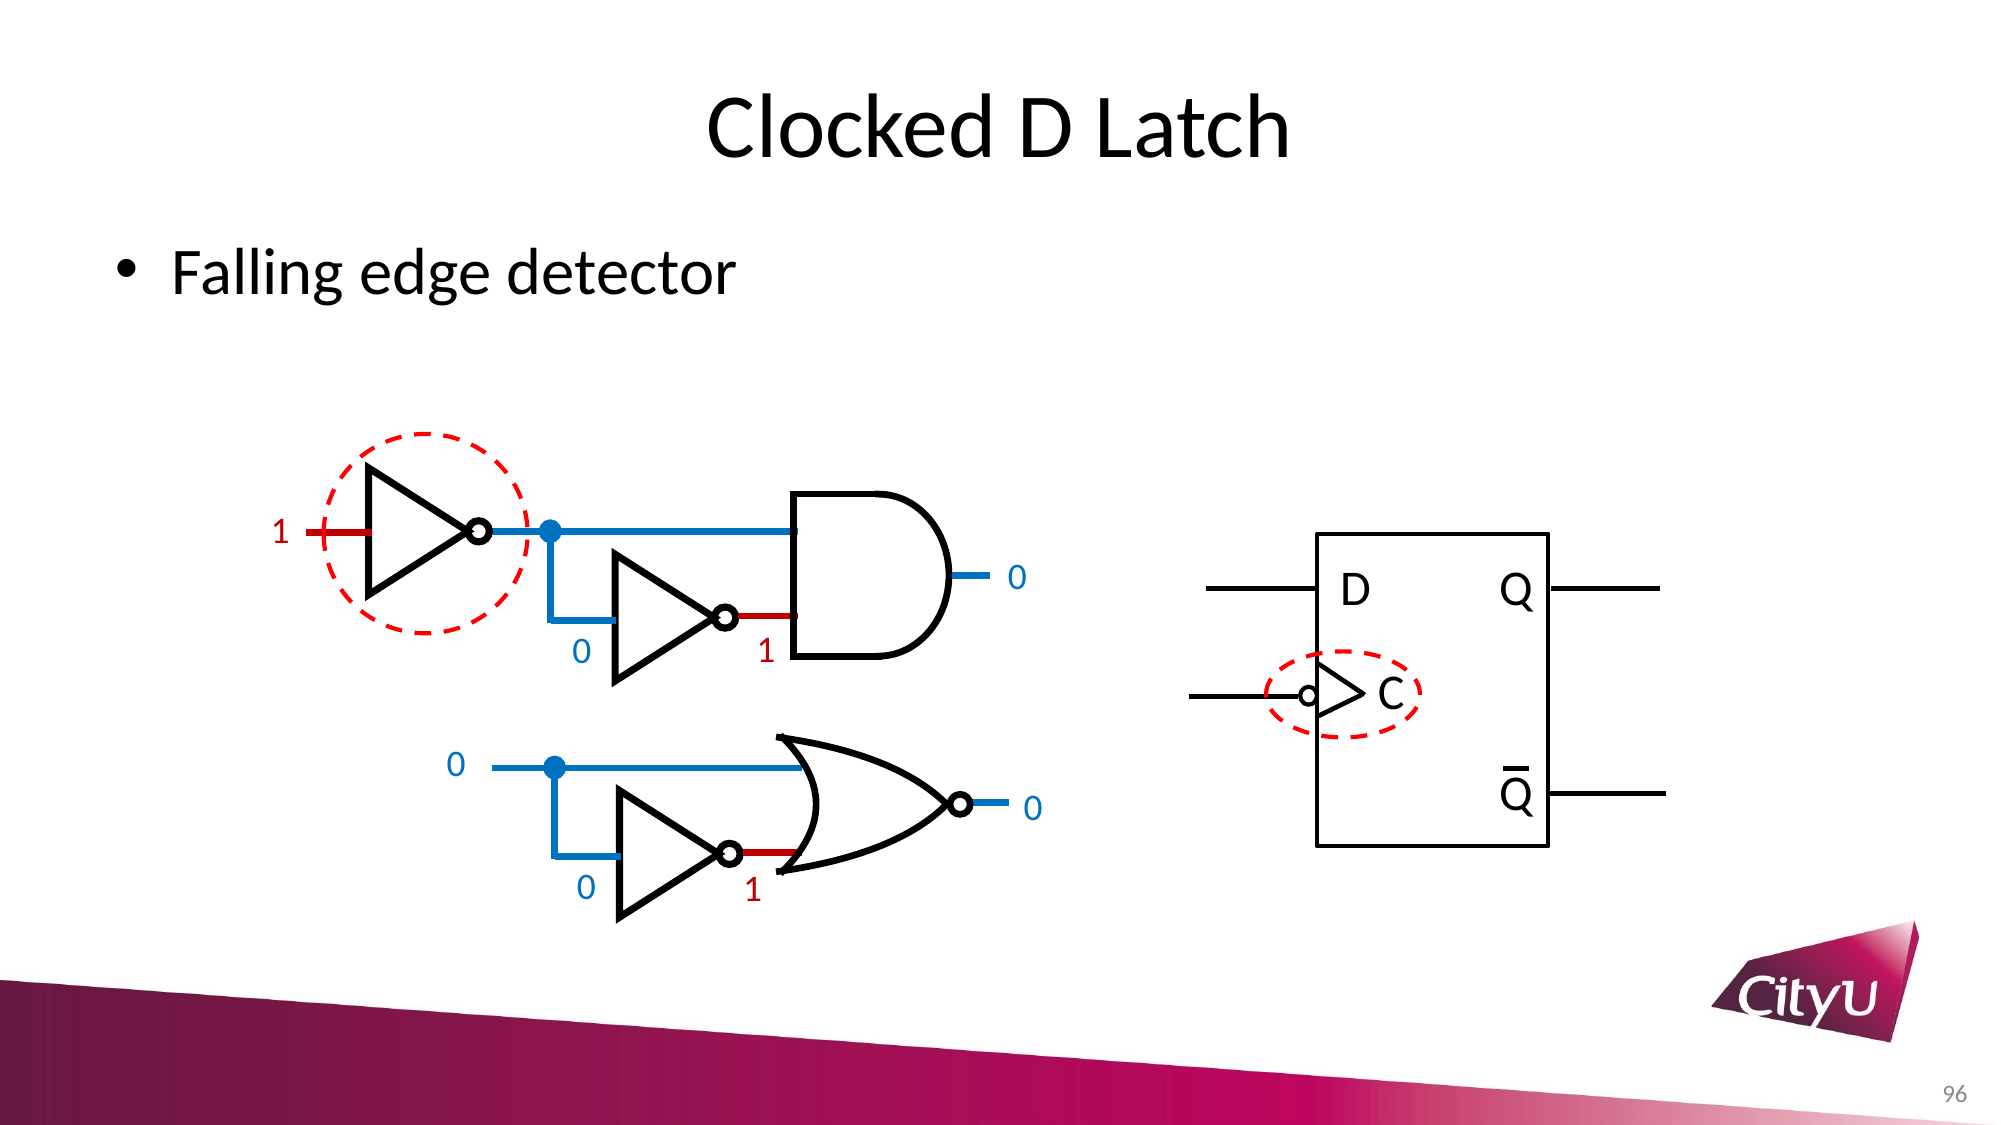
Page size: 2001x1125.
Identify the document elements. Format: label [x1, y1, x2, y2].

title [99, 45, 1900, 197]
list [99, 219, 1900, 1047]
text_box [255, 431, 1060, 682]
text_box [1188, 533, 1667, 847]
slide_number [1767, 1070, 1983, 1115]
text_box [431, 731, 1076, 918]
picture [0, 0, 2001, 1125]
